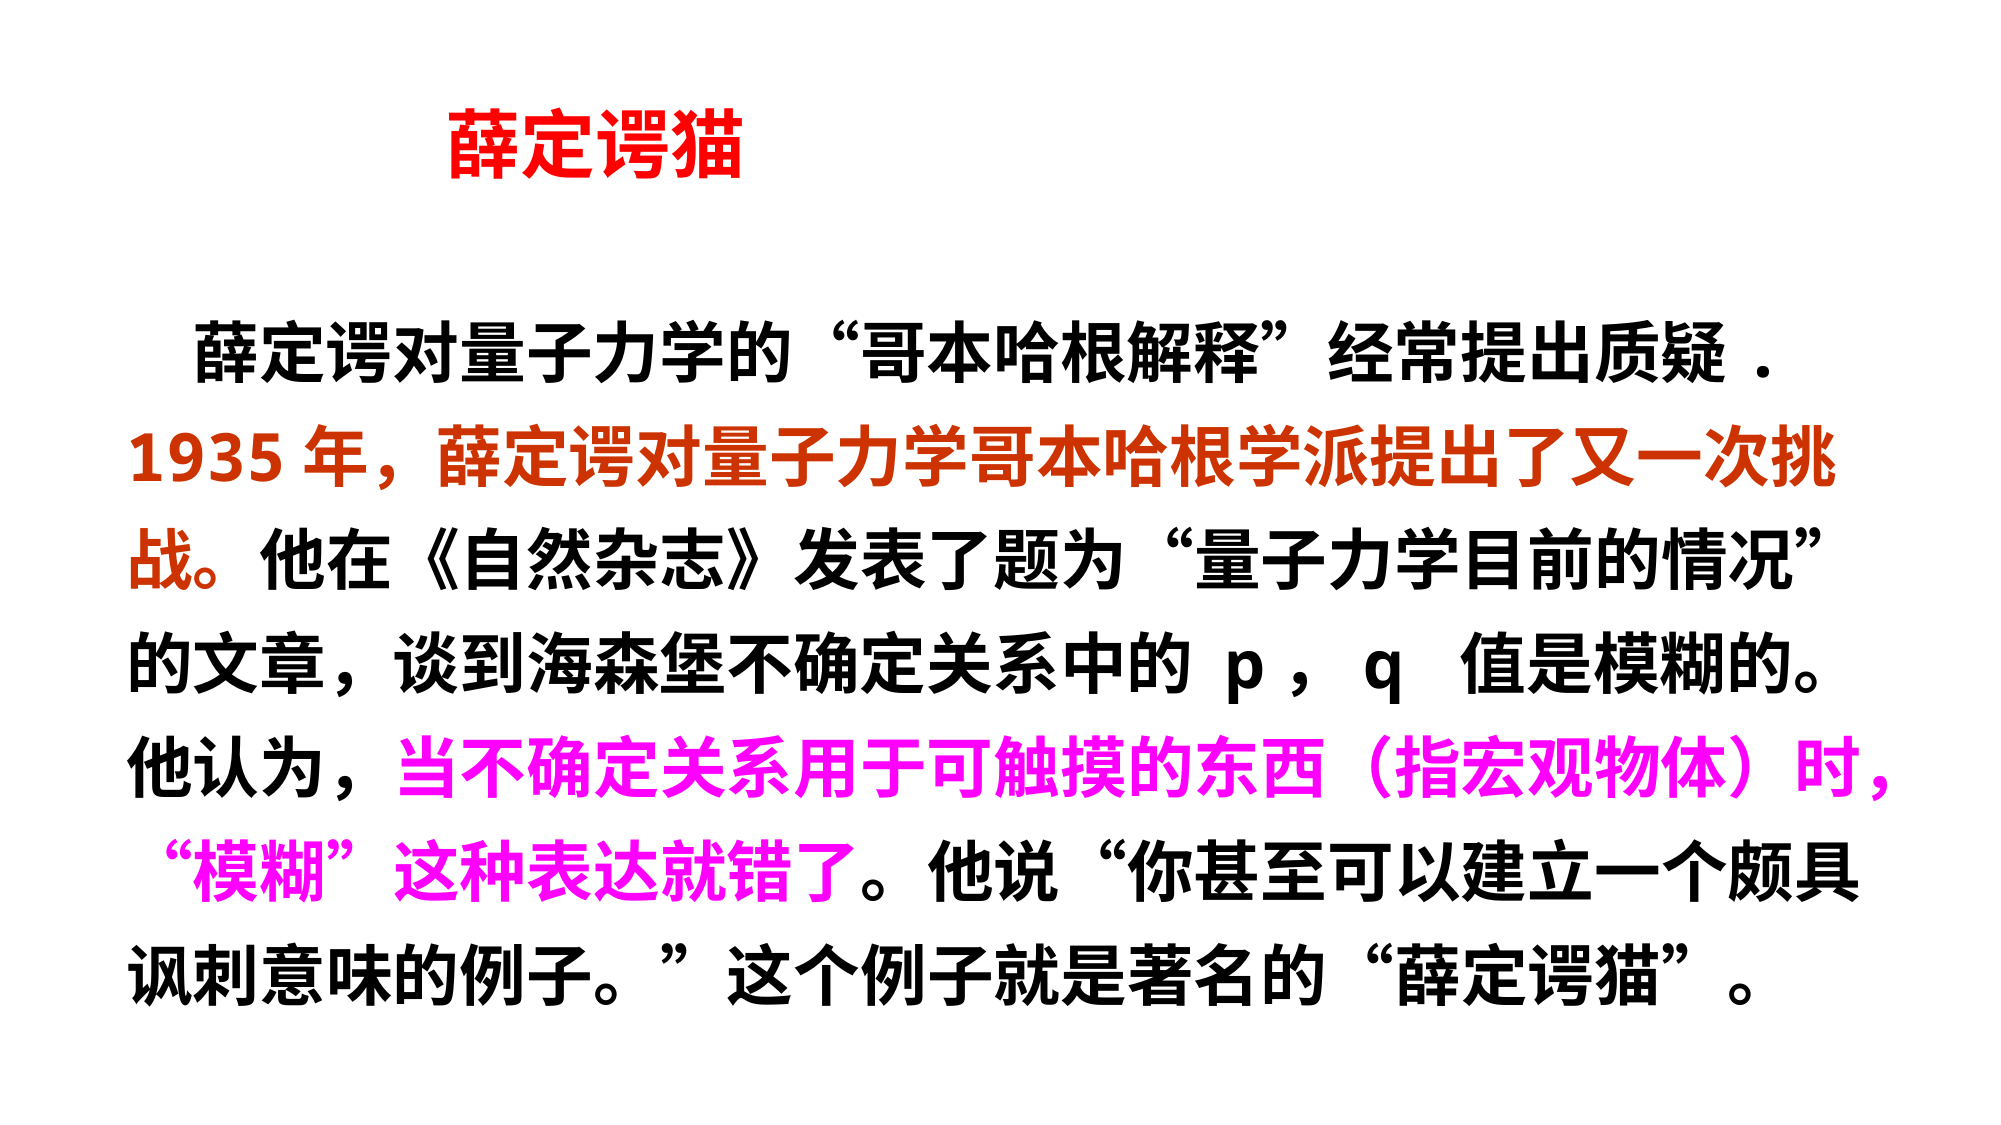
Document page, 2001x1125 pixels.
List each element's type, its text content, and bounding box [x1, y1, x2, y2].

text_box 薛定谔对量子力学的“哥本哈根解释”经常提出质疑. 1935年，薛定谔对量子力学哥本哈根学派提出了又一次挑战。他在《自然杂志》发表了题为“量子力学目前的情况”的文章，谈到海森堡不确定关系中的 p，q 值是模糊的。他认为，当不确定关系用于可触摸的东西（指宏观物体）时，“模糊”这种表达就错了。他说“你甚至可以建立一个颇具讽刺意味的例子。”这个例子就是著名的“薛定谔猫”。 [55, 278, 1906, 988]
text_box 薛定谔猫 [362, 90, 989, 195]
